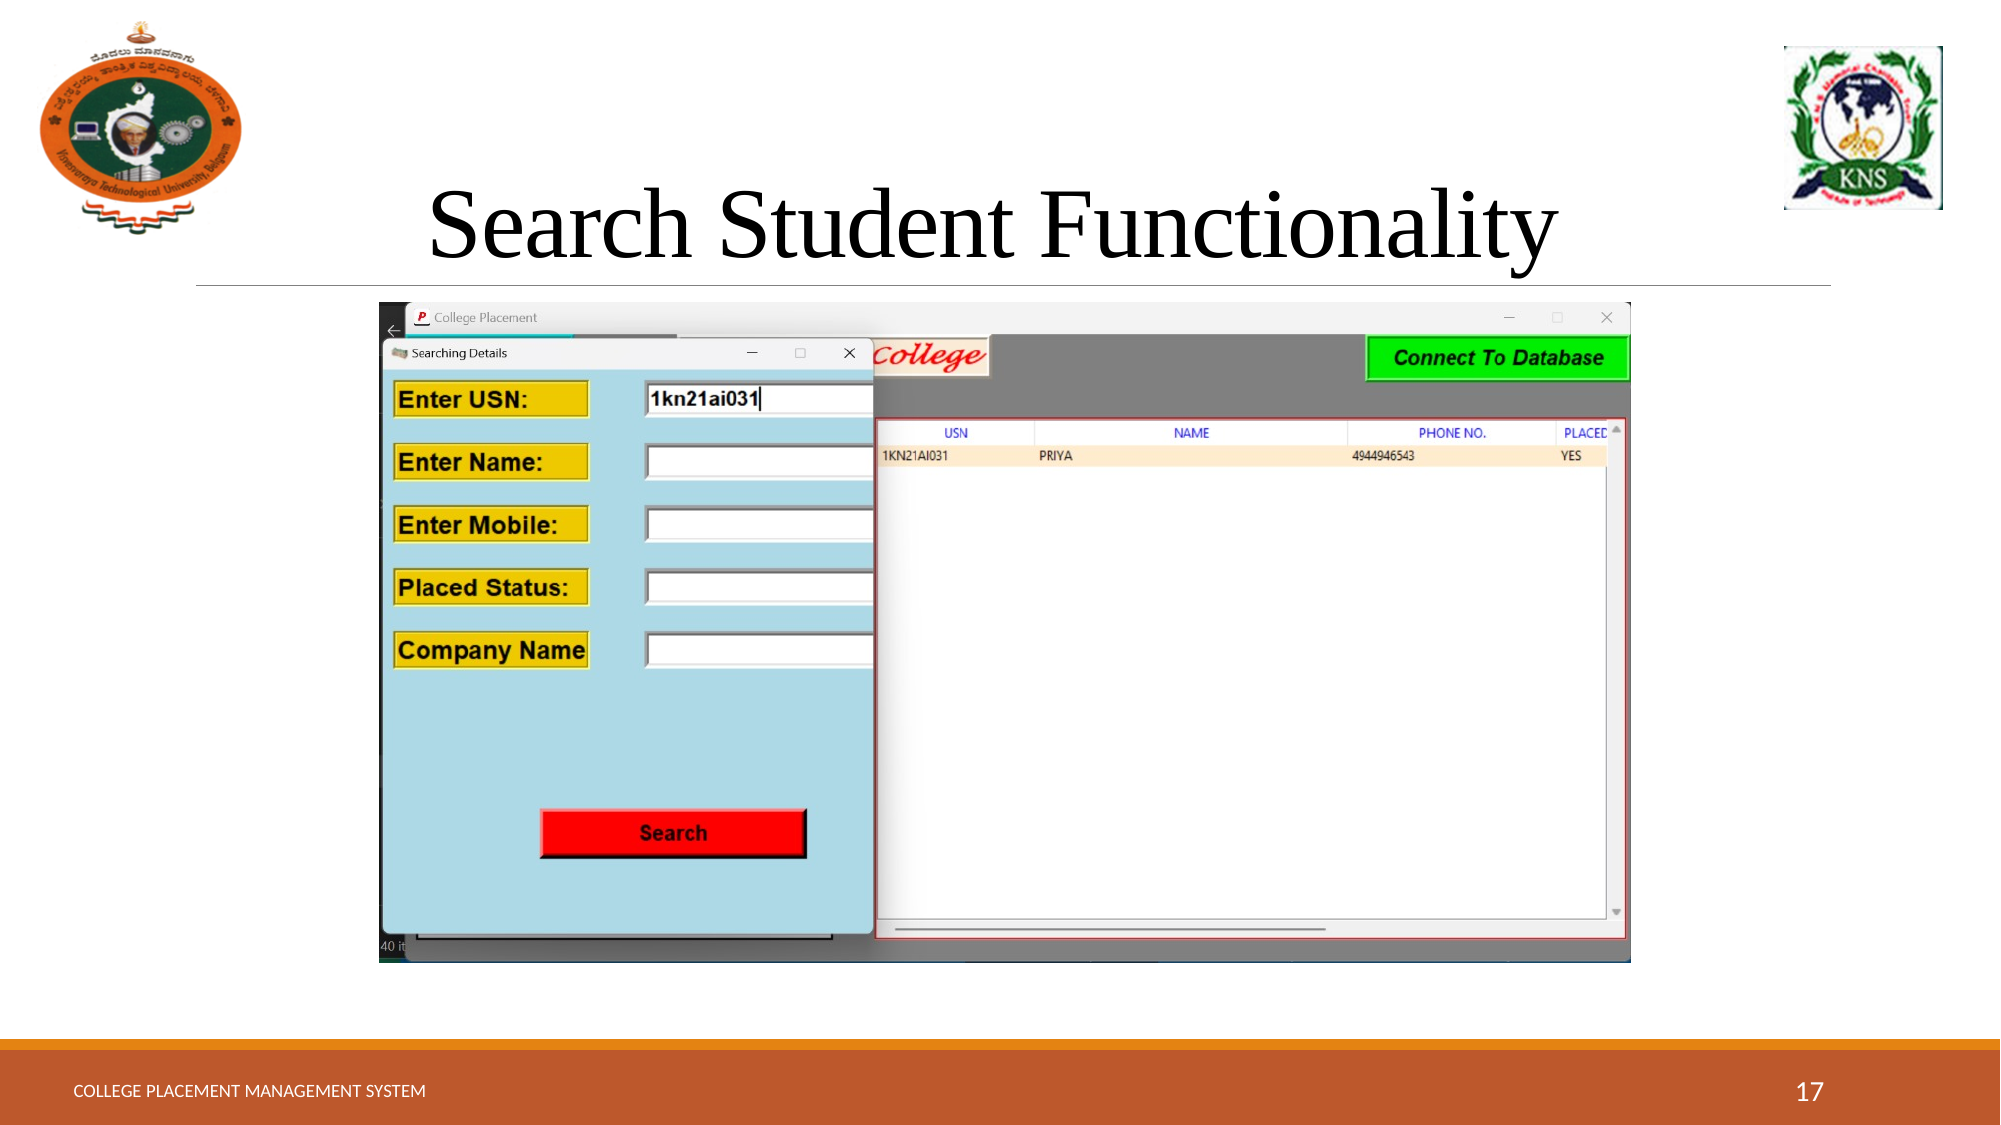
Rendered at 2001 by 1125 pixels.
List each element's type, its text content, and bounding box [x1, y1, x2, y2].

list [378, 302, 1632, 964]
footer COLLEGE PLACEMENT MANAGEMENT SYSTEM [37, 1059, 463, 1120]
picture [1783, 46, 1943, 211]
picture [36, 21, 246, 236]
title Search Student Functionality [180, 47, 1830, 285]
slide_number 17 [1624, 1059, 1840, 1120]
